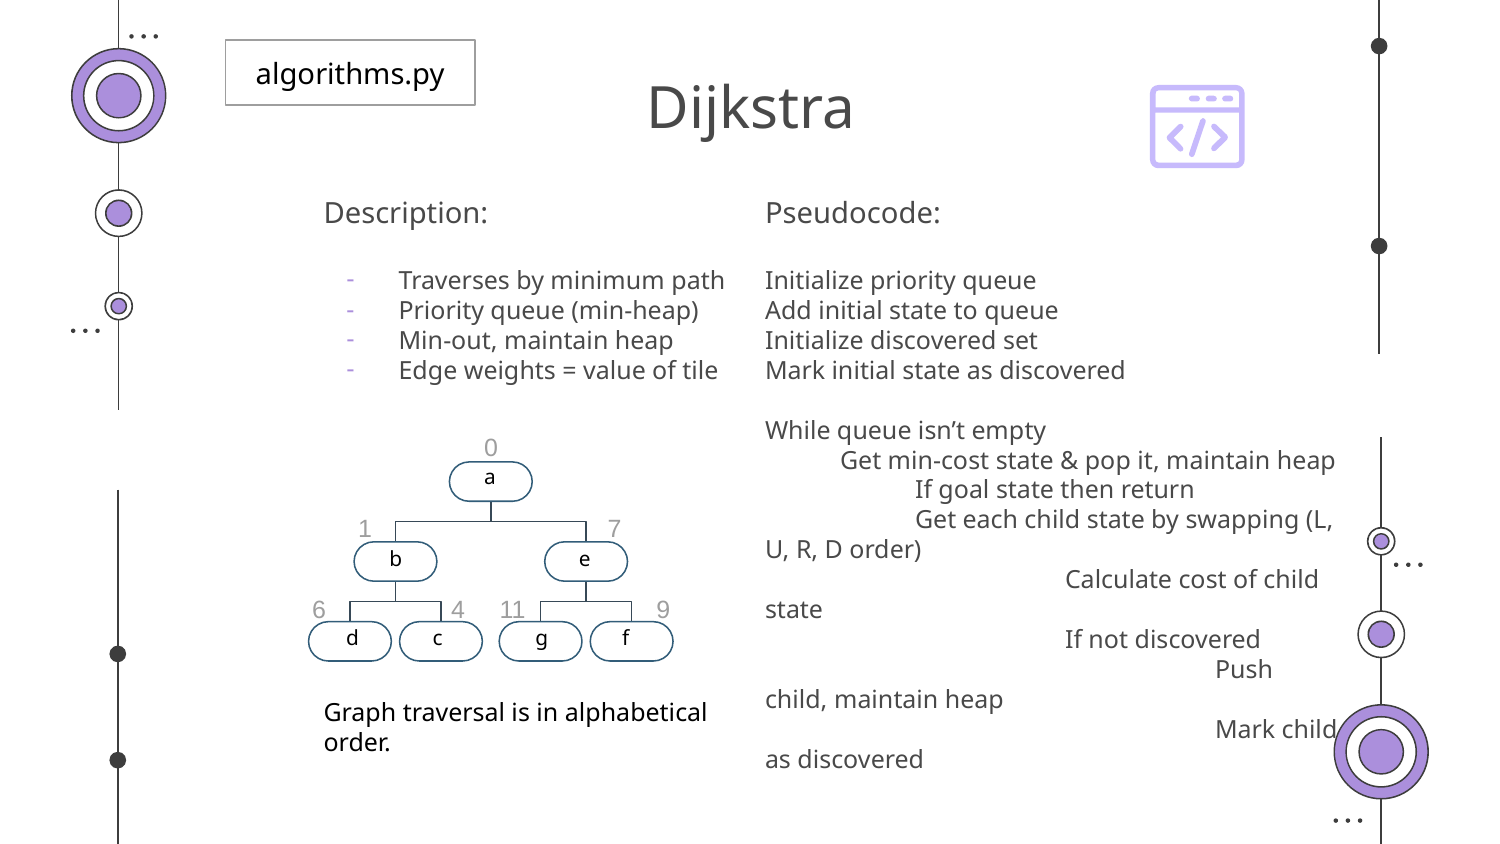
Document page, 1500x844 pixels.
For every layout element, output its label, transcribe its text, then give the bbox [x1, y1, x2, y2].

title Dijkstra [415, 55, 1086, 150]
text_box algorithms.py [225, 39, 475, 105]
text_box Graph traversal is in alphabetical order. [308, 681, 762, 772]
list Description: Traverses by minimum path Priority queue (min-heap) Min-out, maintain heap Edge weights = value of tile [308, 179, 750, 397]
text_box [1149, 84, 1245, 169]
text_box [297, 416, 685, 672]
list Pseudocode: Initialize priority queue Add initial state to queue Initialize discovered set Mark initial state as discovered While queue isn’t empty Get min-cost state & pop it, maintain heap If goal state then return Get each child state by swapping (L, U, R, D order) Calculate cost of child state If not discovered Push child, maintain heap Mark child as discovered [750, 179, 1355, 758]
